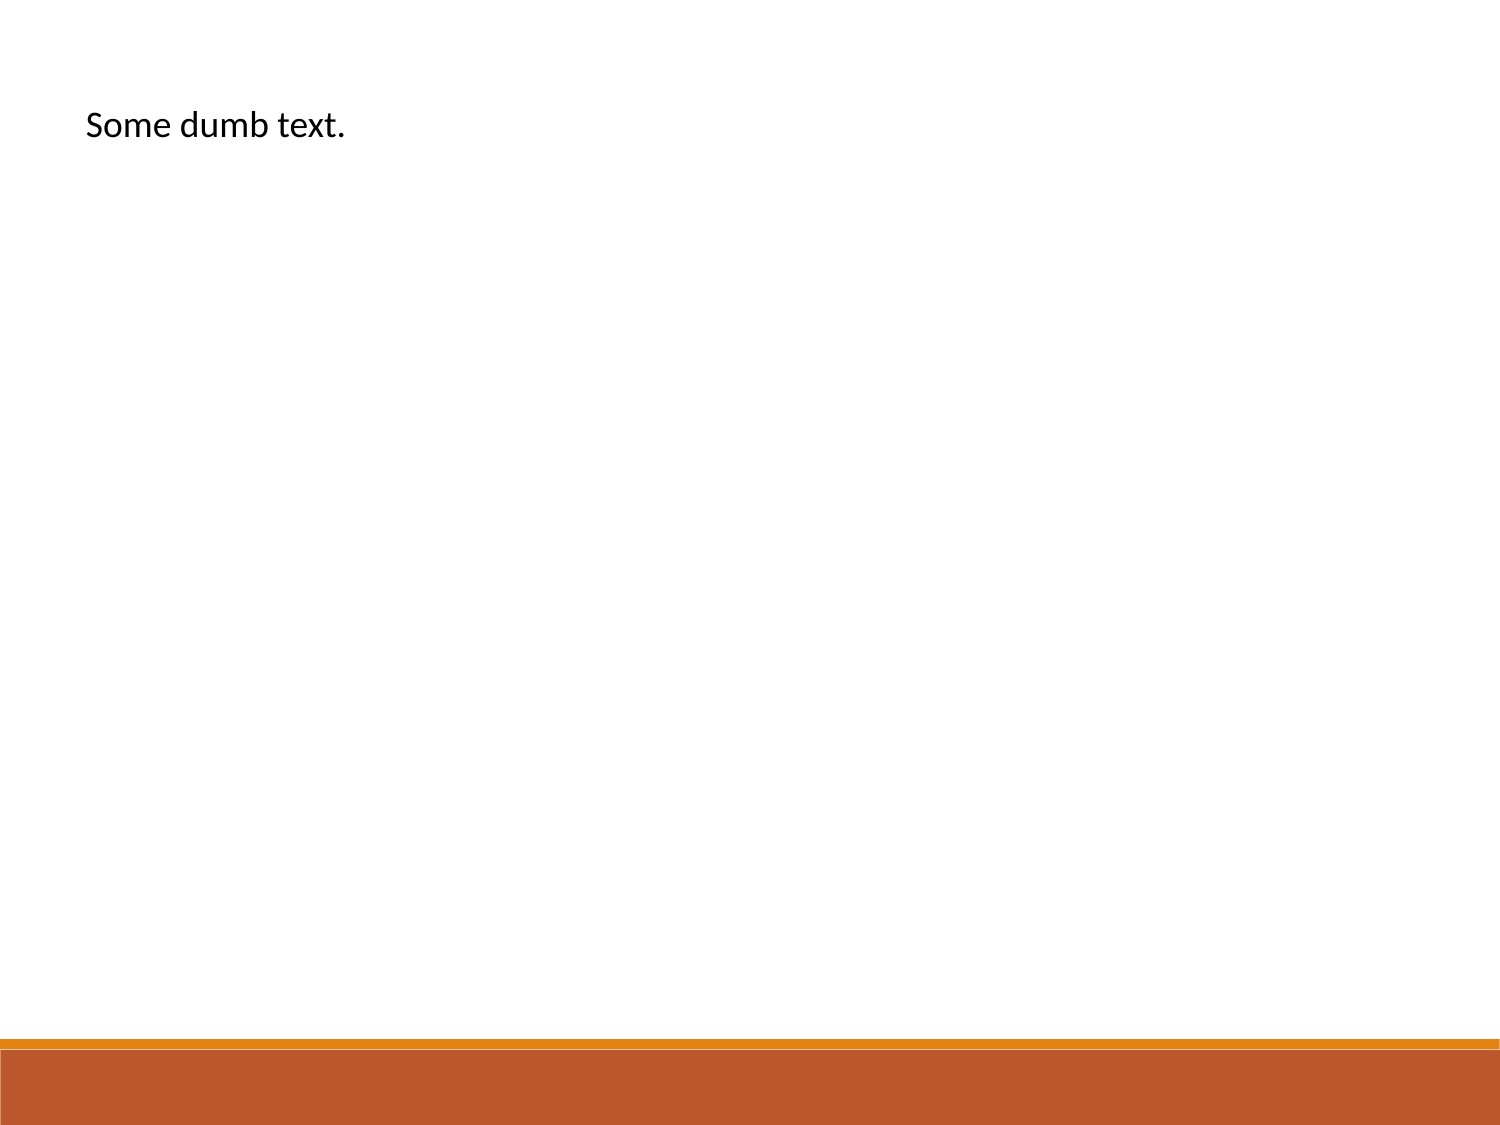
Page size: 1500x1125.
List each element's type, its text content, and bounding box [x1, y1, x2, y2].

text_box Some dumb text. [70, 92, 1429, 153]
